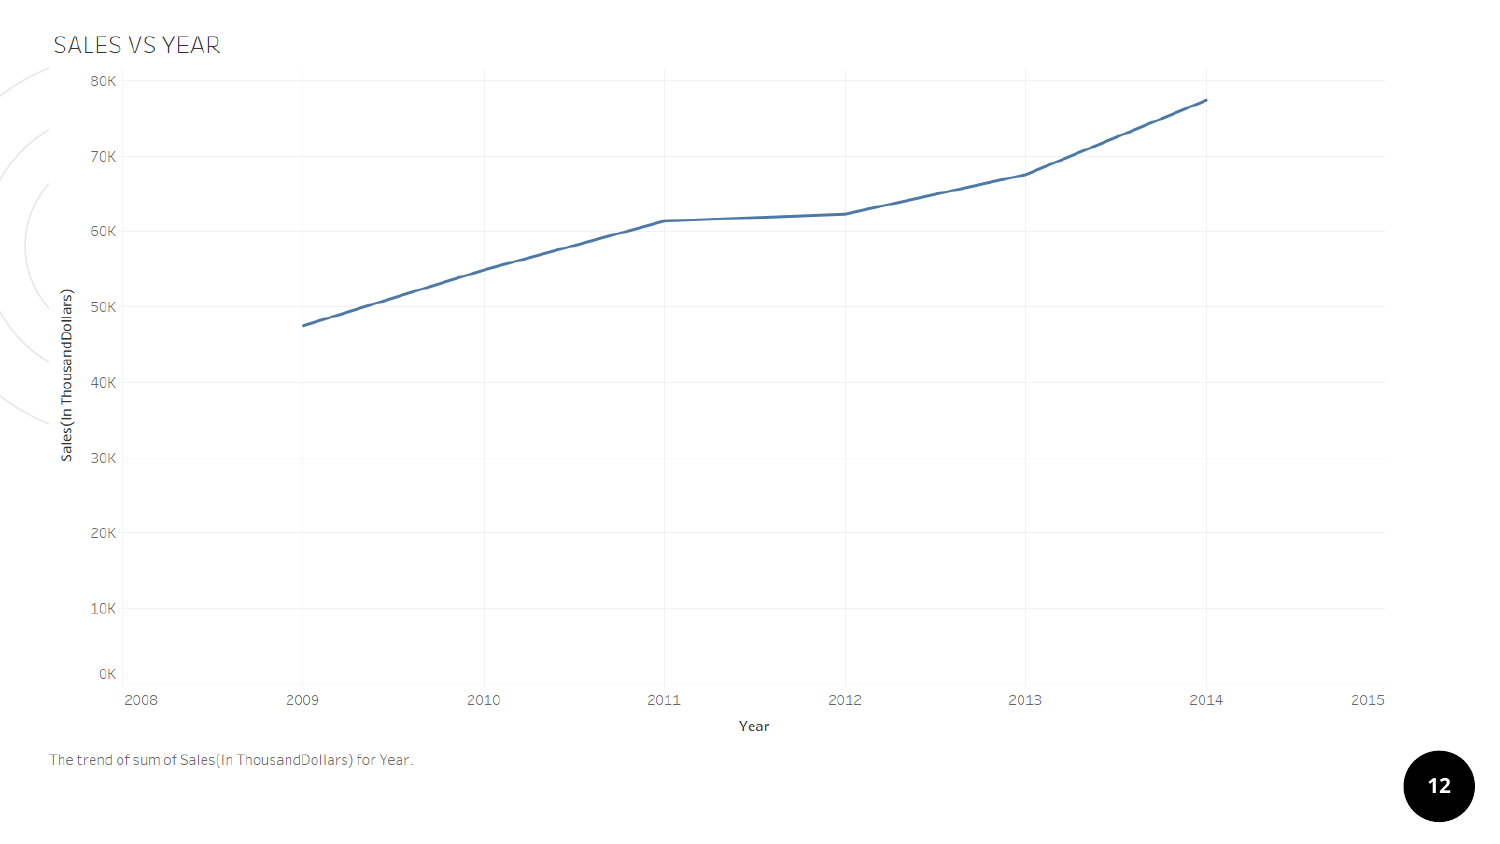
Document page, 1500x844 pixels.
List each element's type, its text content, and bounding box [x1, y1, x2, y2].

slide_number ‹#› [1403, 750, 1475, 823]
picture [49, 22, 1386, 770]
